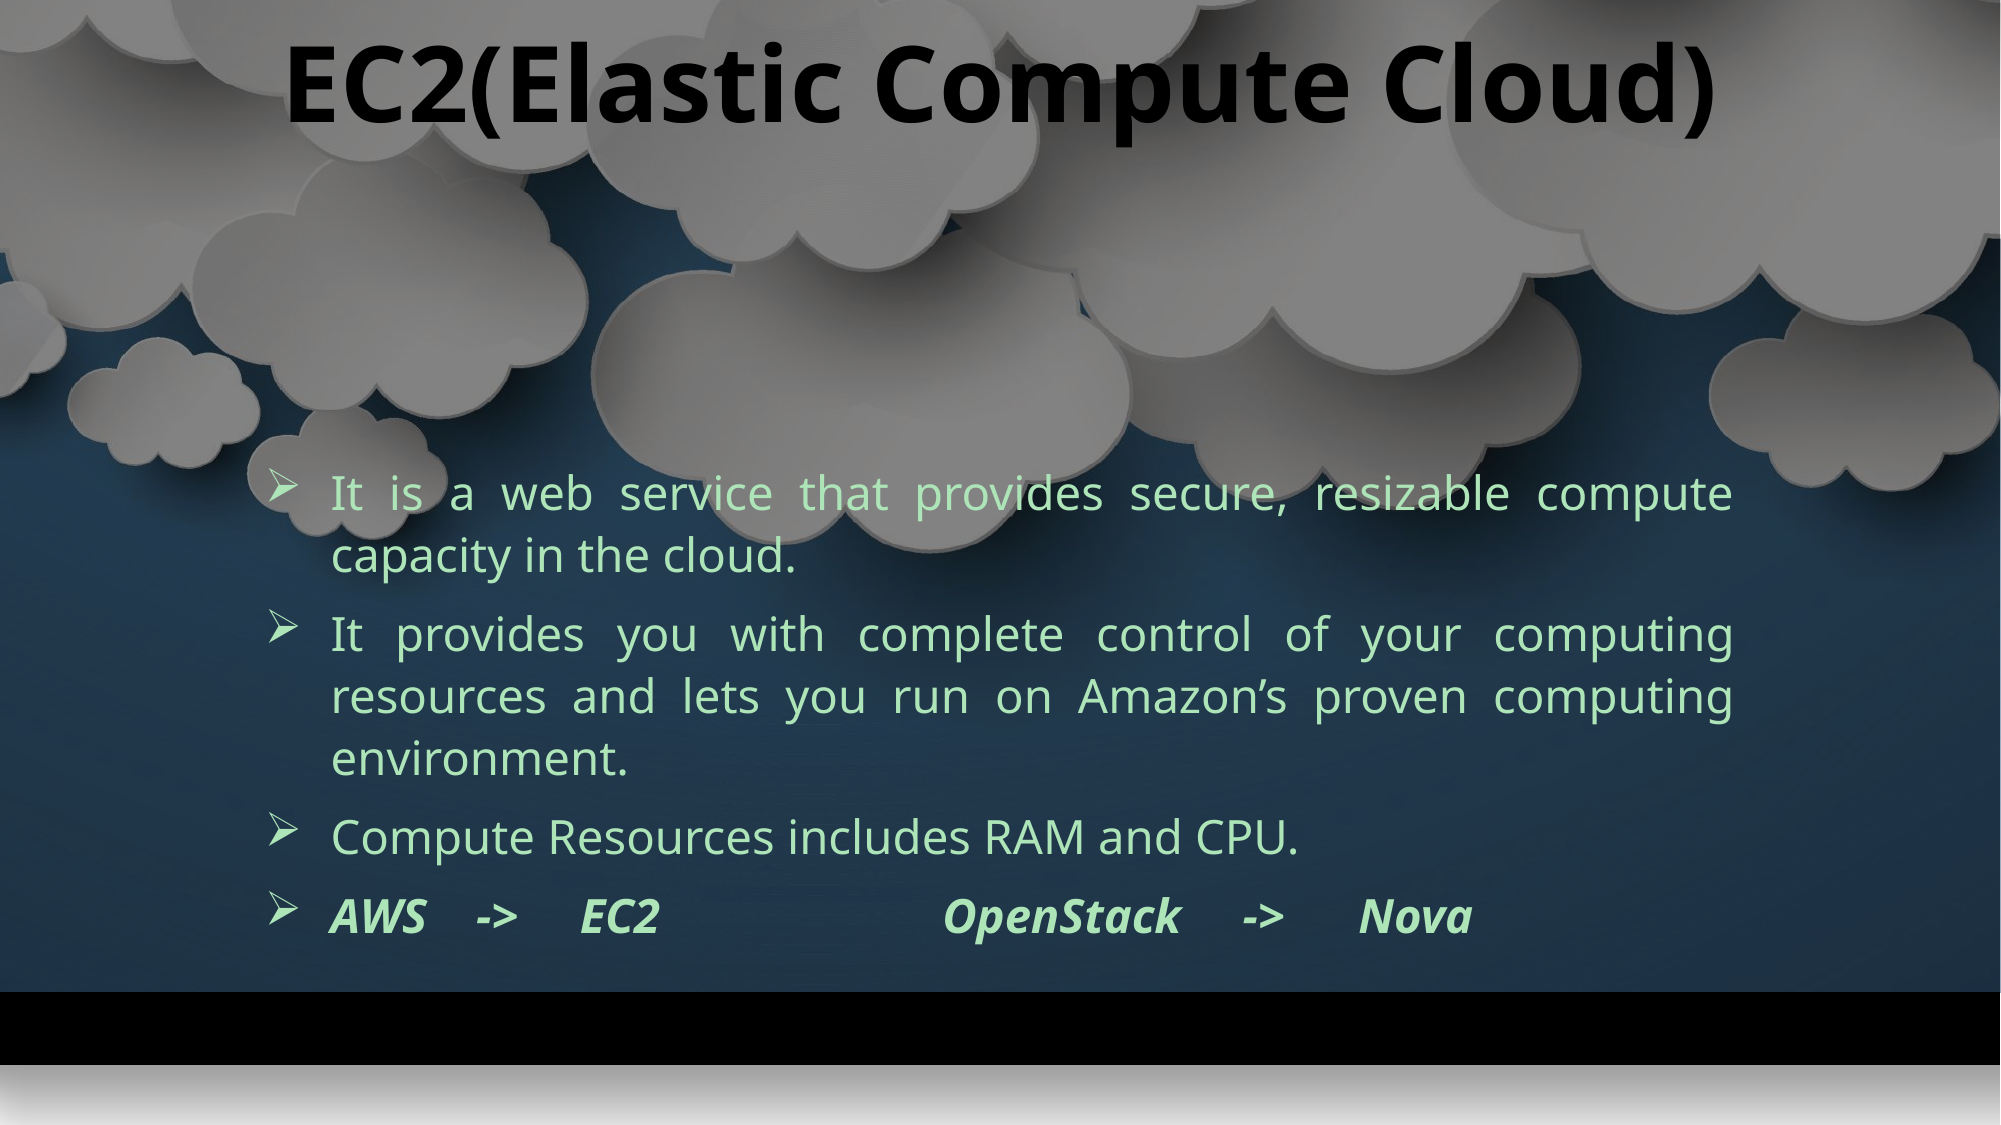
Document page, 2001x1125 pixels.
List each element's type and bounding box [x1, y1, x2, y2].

picture [0, 0, 2000, 993]
